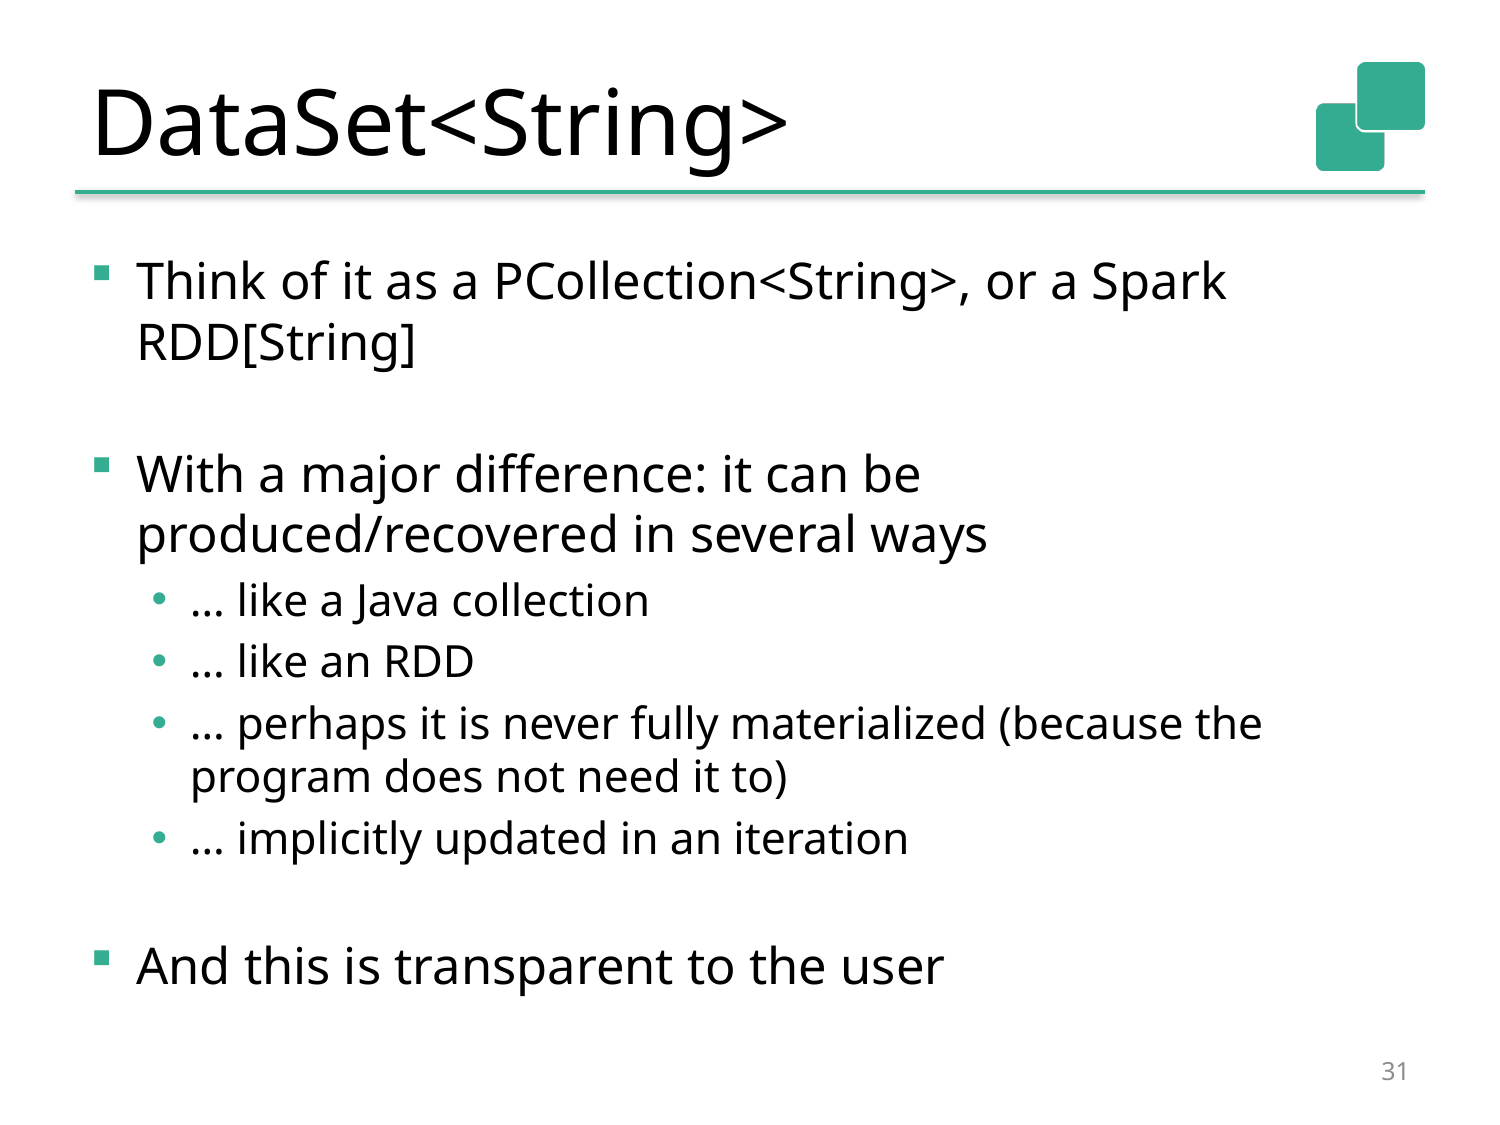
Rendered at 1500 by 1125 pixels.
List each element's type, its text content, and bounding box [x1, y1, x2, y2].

picture [1316, 62, 1425, 171]
slide_number 31 [1074, 1042, 1425, 1103]
list Think of it as a PCollection<String>, or a Spark RDD[String] With a major difference: it can be produced/recovered in several ways … like a Java collection … like an RDD … perhaps it is never fully materialized (because the program does not need it to) … implicitly updated in an iteration And this is transparent to the user [75, 241, 1425, 1005]
title DataSet<String> [75, 45, 1302, 193]
